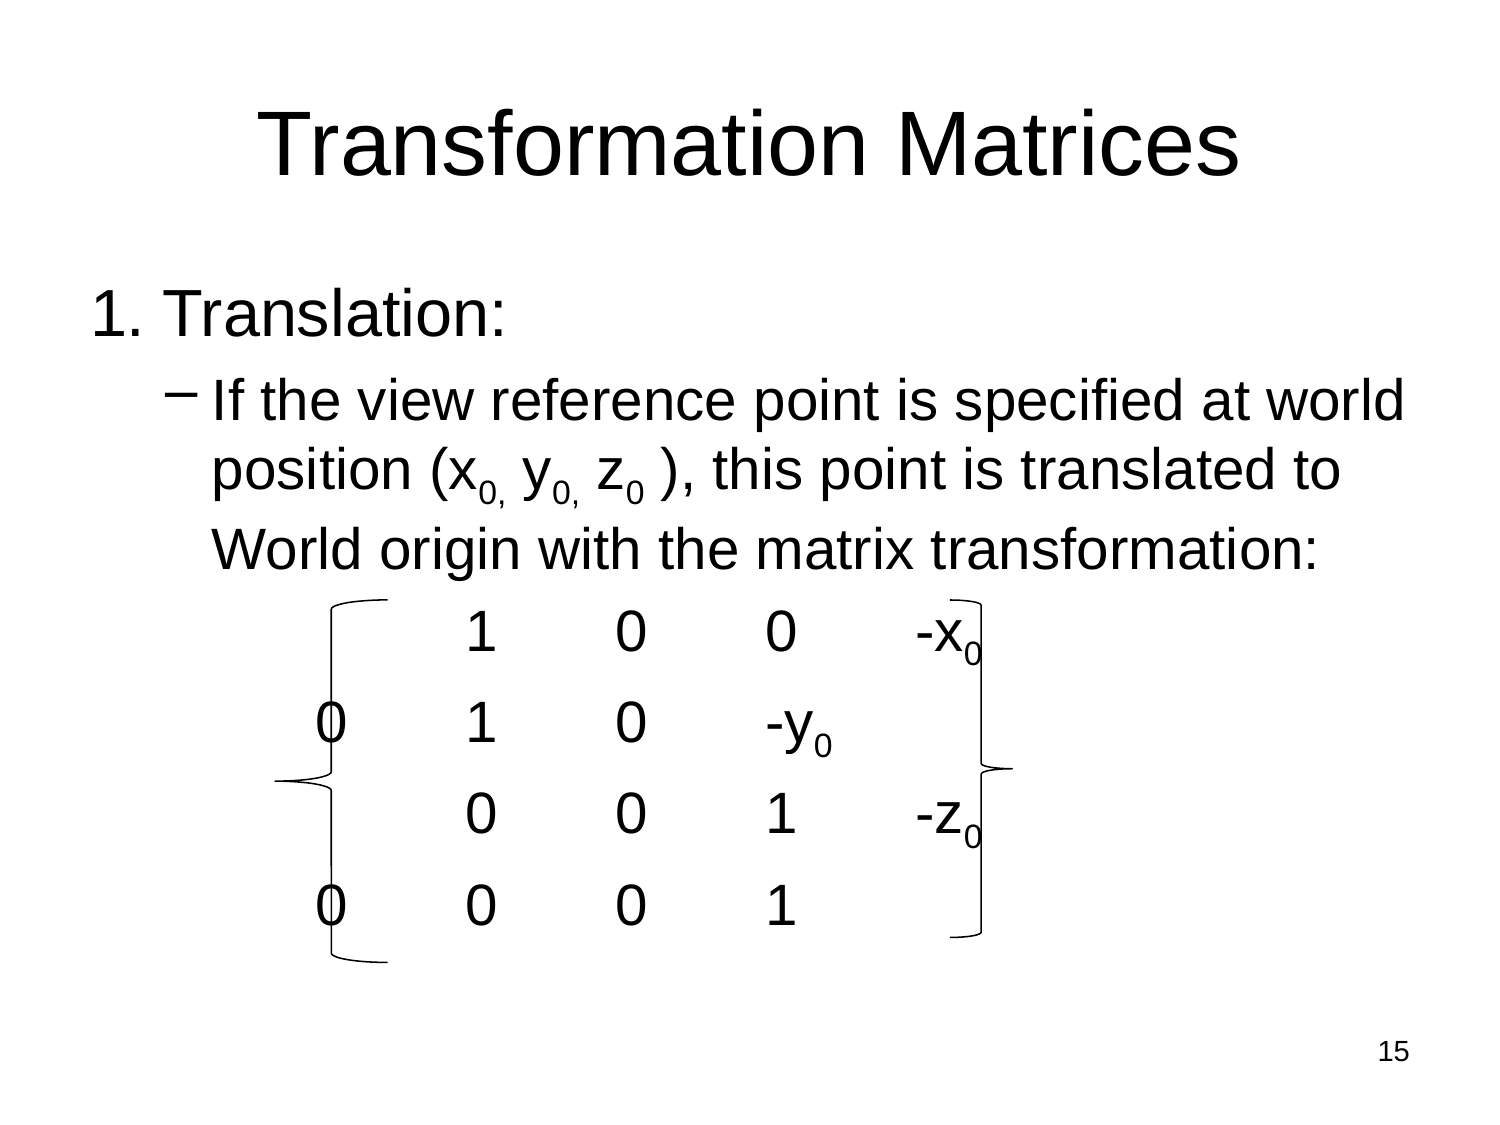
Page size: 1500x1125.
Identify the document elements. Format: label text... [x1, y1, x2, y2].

text_box [949, 599, 1014, 939]
text_box [274, 599, 388, 964]
list 1. Translation: If the view reference point is specified at world position (x0, y0, z0 ), this point is translated to World origin with the matrix transformation: 1 0 0 -x0 0 1 0 -y0 0 0 1 -z0 0 0 0 1 [75, 262, 1425, 1005]
title Transformation Matrices [75, 45, 1425, 233]
slide_number 15 [1074, 1024, 1425, 1103]
